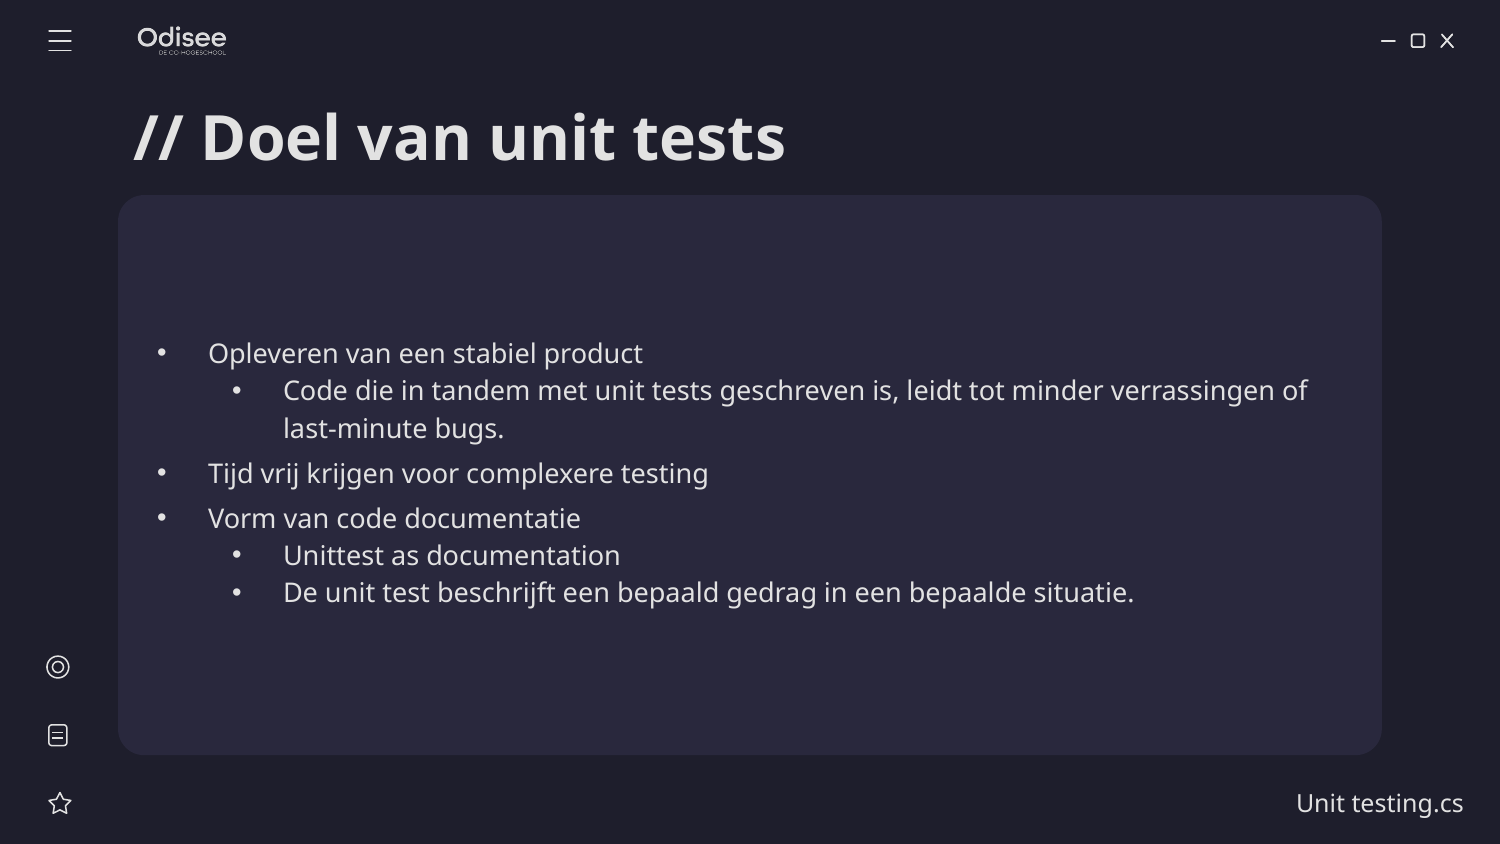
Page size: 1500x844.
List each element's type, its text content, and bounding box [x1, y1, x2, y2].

picture [118, 7, 246, 74]
footer Unit testing.cs [1129, 780, 1480, 826]
title // Doel van unit tests [118, 88, 1382, 183]
list Opleveren van een stabiel product Code die in tandem met unit tests geschreven is, leidt tot minder verrassingen of last-minute bugs. Tijd vrij krijgen voor complexere testing Vorm van code documentatie Unittest as documentation De unit test beschrijft een bepaald gedrag in een bepaalde situatie. [118, 195, 1382, 750]
